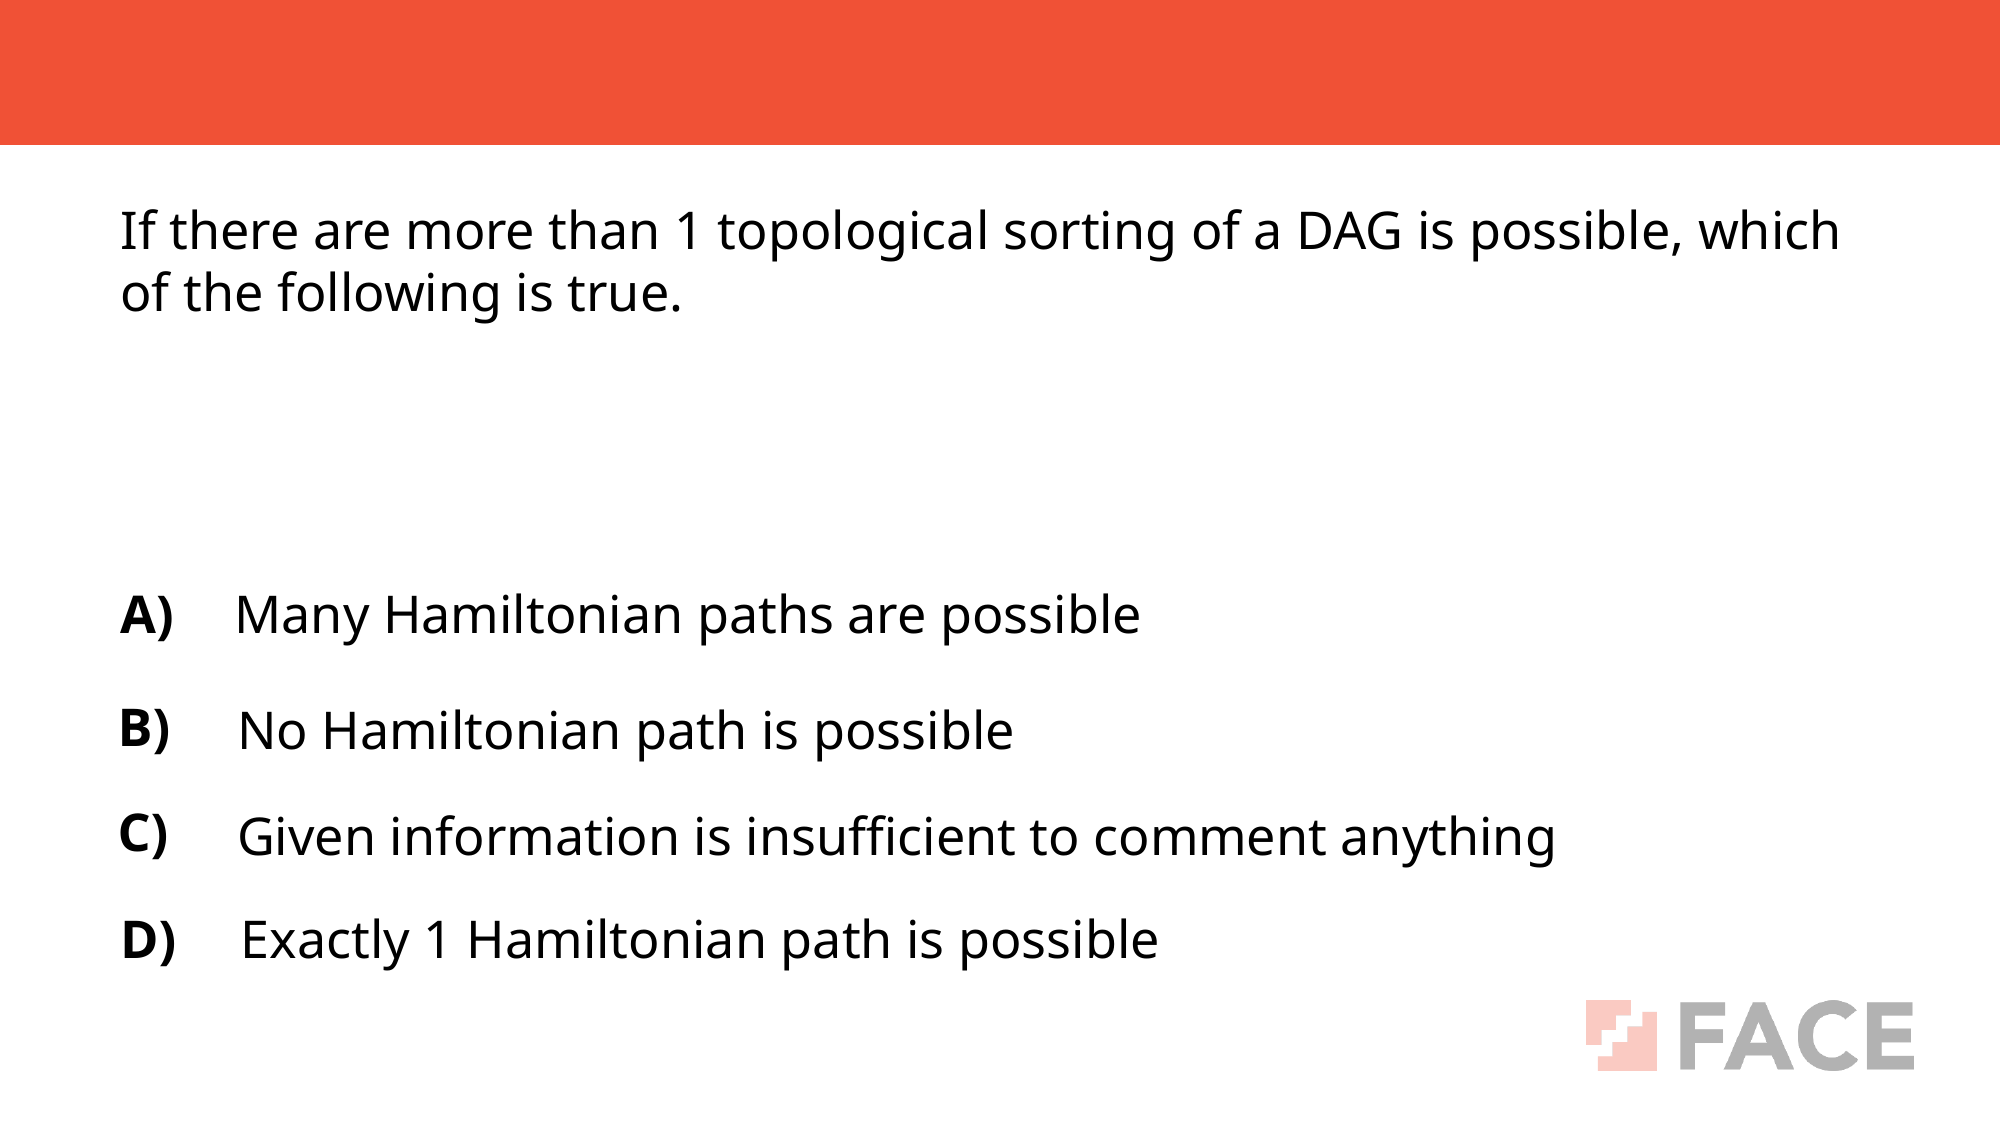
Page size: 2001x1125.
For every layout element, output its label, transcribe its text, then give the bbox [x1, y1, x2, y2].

picture [1586, 1000, 1914, 1072]
text_box D) [105, 867, 220, 977]
text_box Exactly 1 Hamiltonian path is possible [225, 867, 1883, 977]
text_box No Hamiltonian path is possible [222, 659, 1879, 764]
text_box Given information is insufficient to comment anything [222, 764, 1879, 874]
text_box A) [105, 542, 219, 652]
text_box If there are more than 1 topological sorting of a DAG is possible, which of the following is true. [105, 189, 1895, 330]
text_box C) [102, 760, 217, 870]
text_box Many Hamiltonian paths are possible [219, 542, 1831, 652]
text_box [0, 0, 2000, 145]
text_box B) [102, 656, 217, 760]
